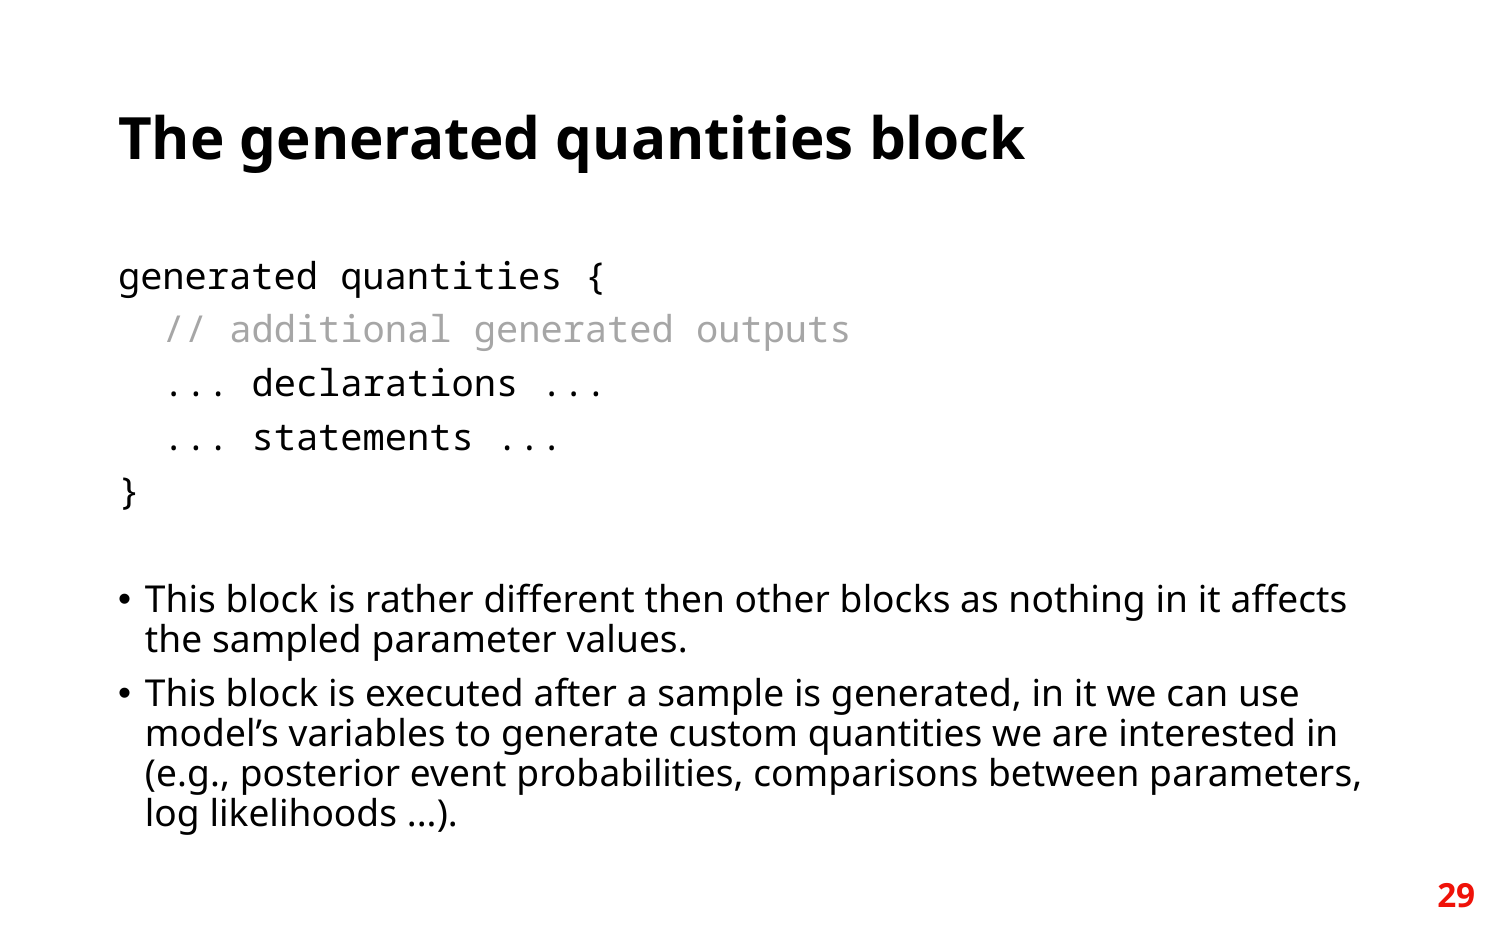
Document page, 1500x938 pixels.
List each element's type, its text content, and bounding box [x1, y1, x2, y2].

title The generated quantities block [103, 49, 1397, 232]
slide_number 29 [1412, 855, 1500, 938]
list generated quantities { // additional generated outputs ... declarations ... ... statements ... } This block is rather different then other blocks as nothing in it affects the sampled parameter values. This block is executed after a sample is generated, in it we can use model’s variables to generate custom quantities we are interested in (e.g., posterior event probabilities, comparisons between parameters, log likelihoods ...). [103, 249, 1397, 845]
